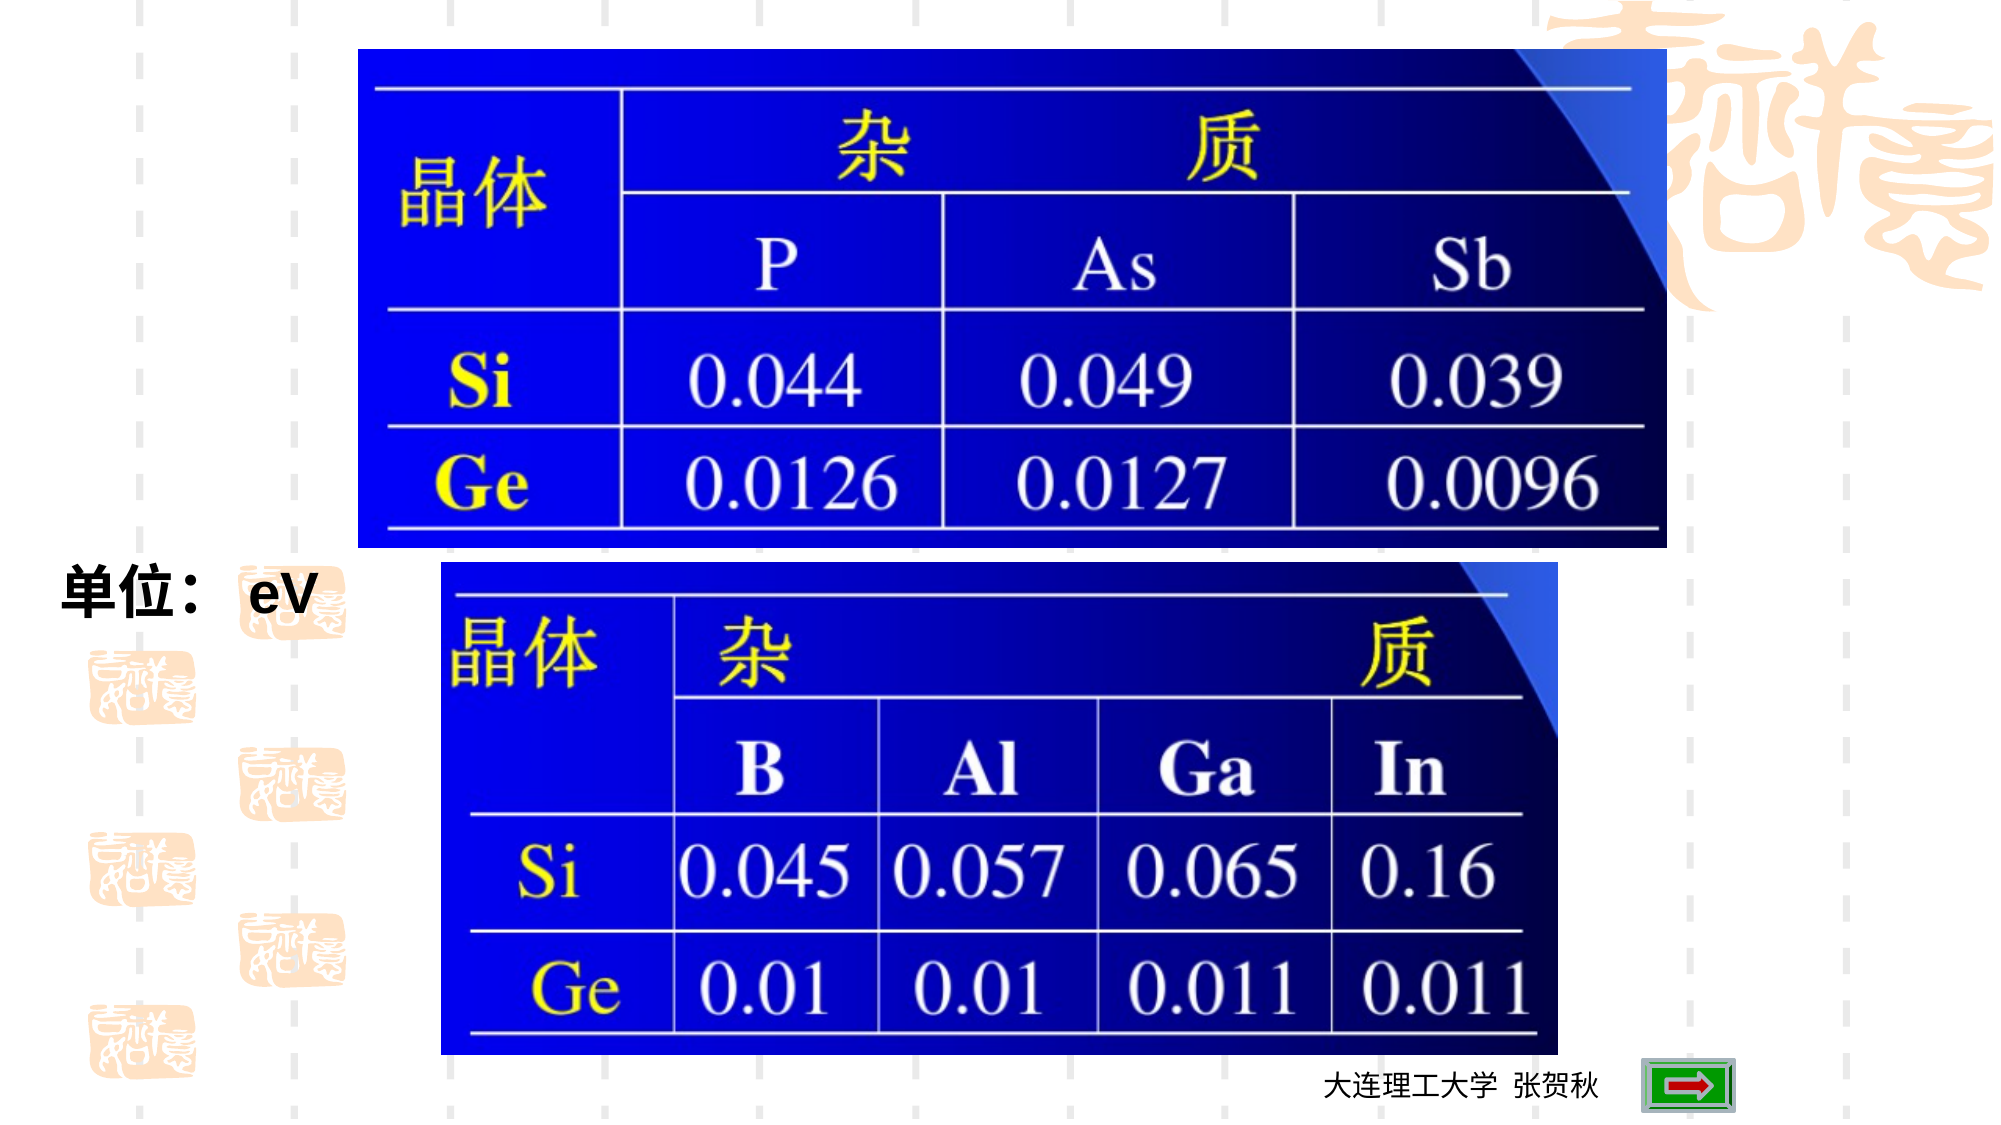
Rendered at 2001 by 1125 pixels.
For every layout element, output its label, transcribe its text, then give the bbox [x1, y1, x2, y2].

picture [358, 48, 1667, 548]
picture [441, 562, 1558, 1055]
text_box 单位：eV [44, 547, 335, 633]
text_box 大连理工大学 张贺秋 [1308, 1060, 1615, 1110]
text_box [1642, 1059, 1735, 1112]
